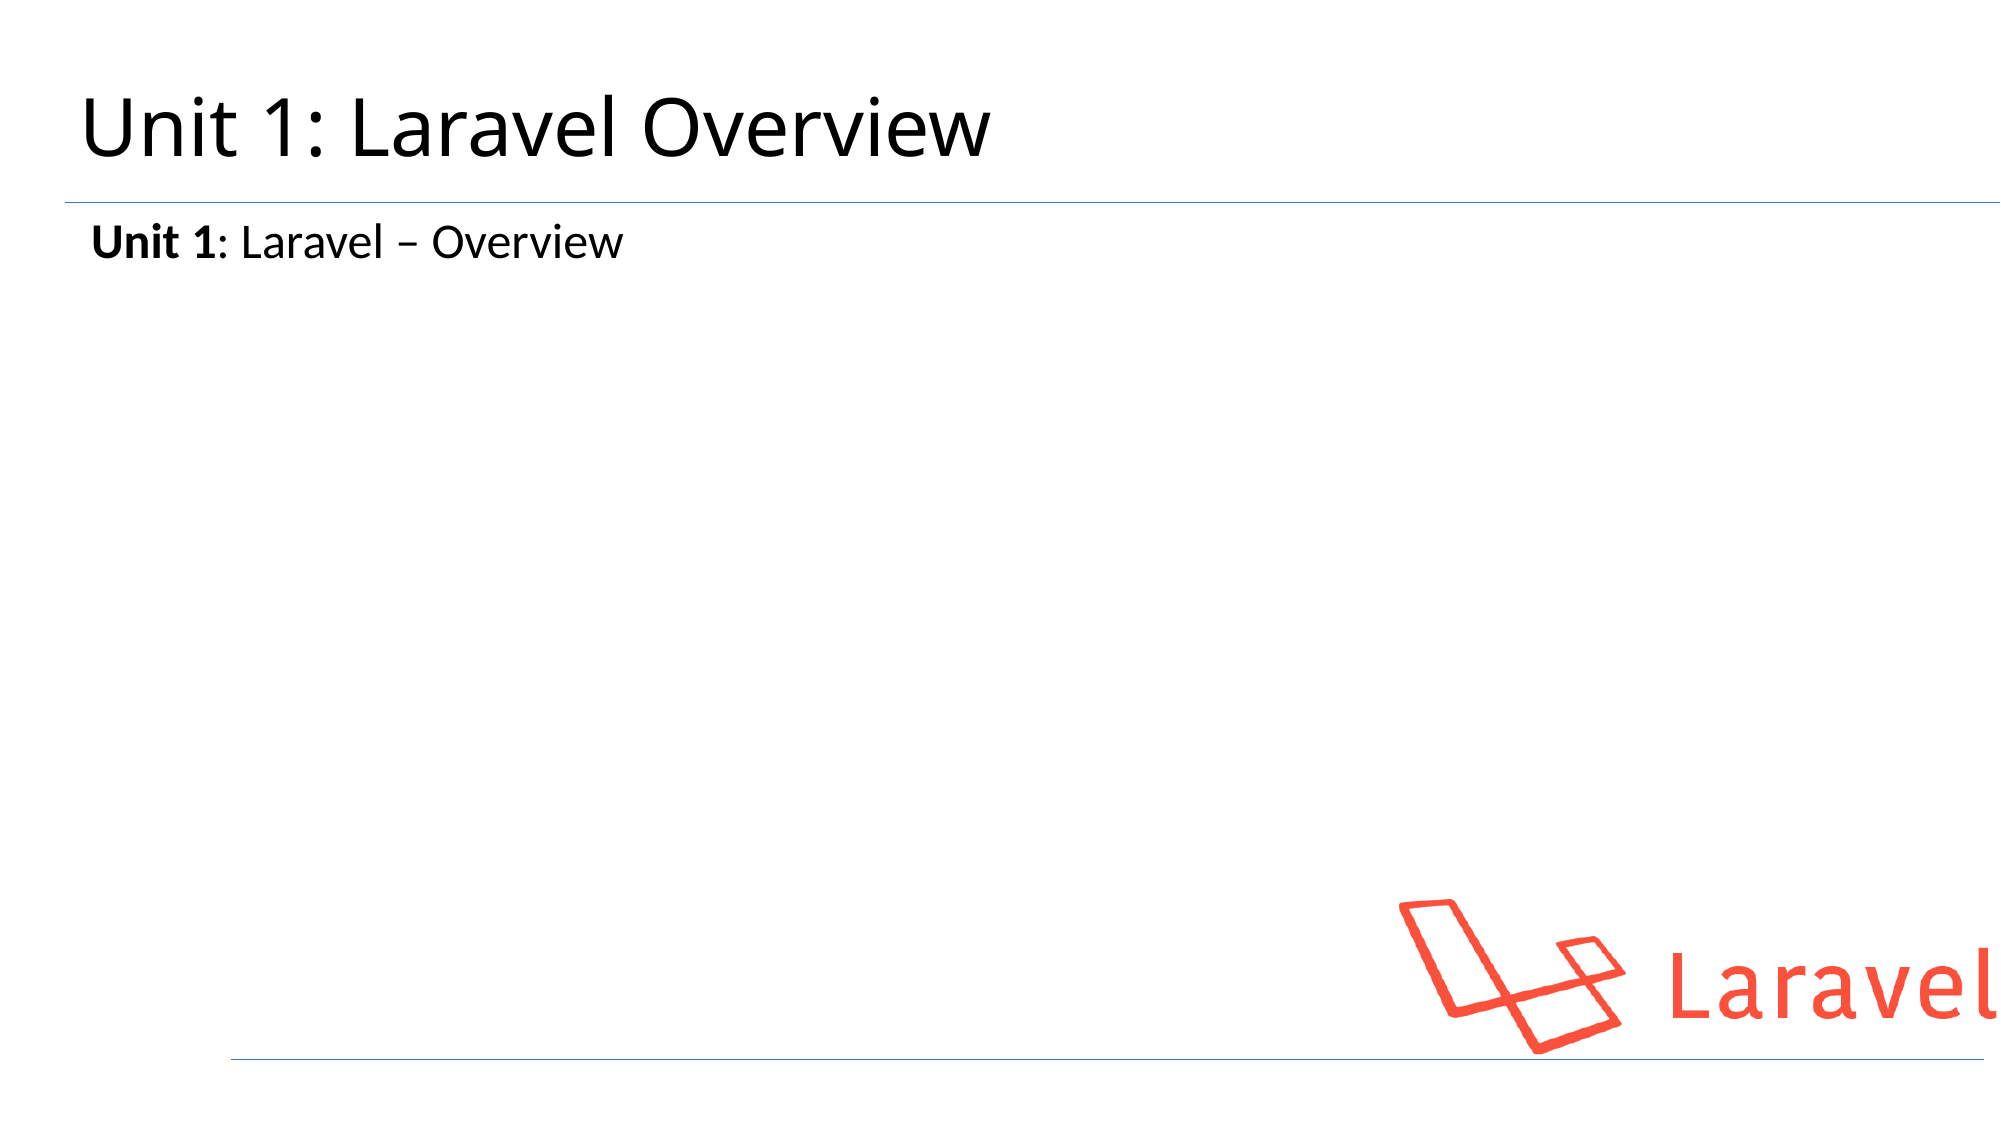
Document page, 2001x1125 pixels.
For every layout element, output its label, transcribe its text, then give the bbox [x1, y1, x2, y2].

picture [1394, 879, 2000, 1086]
list Unit 1: Laravel – Overview [76, 208, 1392, 879]
title Unit 1: Laravel Overview [64, 78, 2000, 182]
